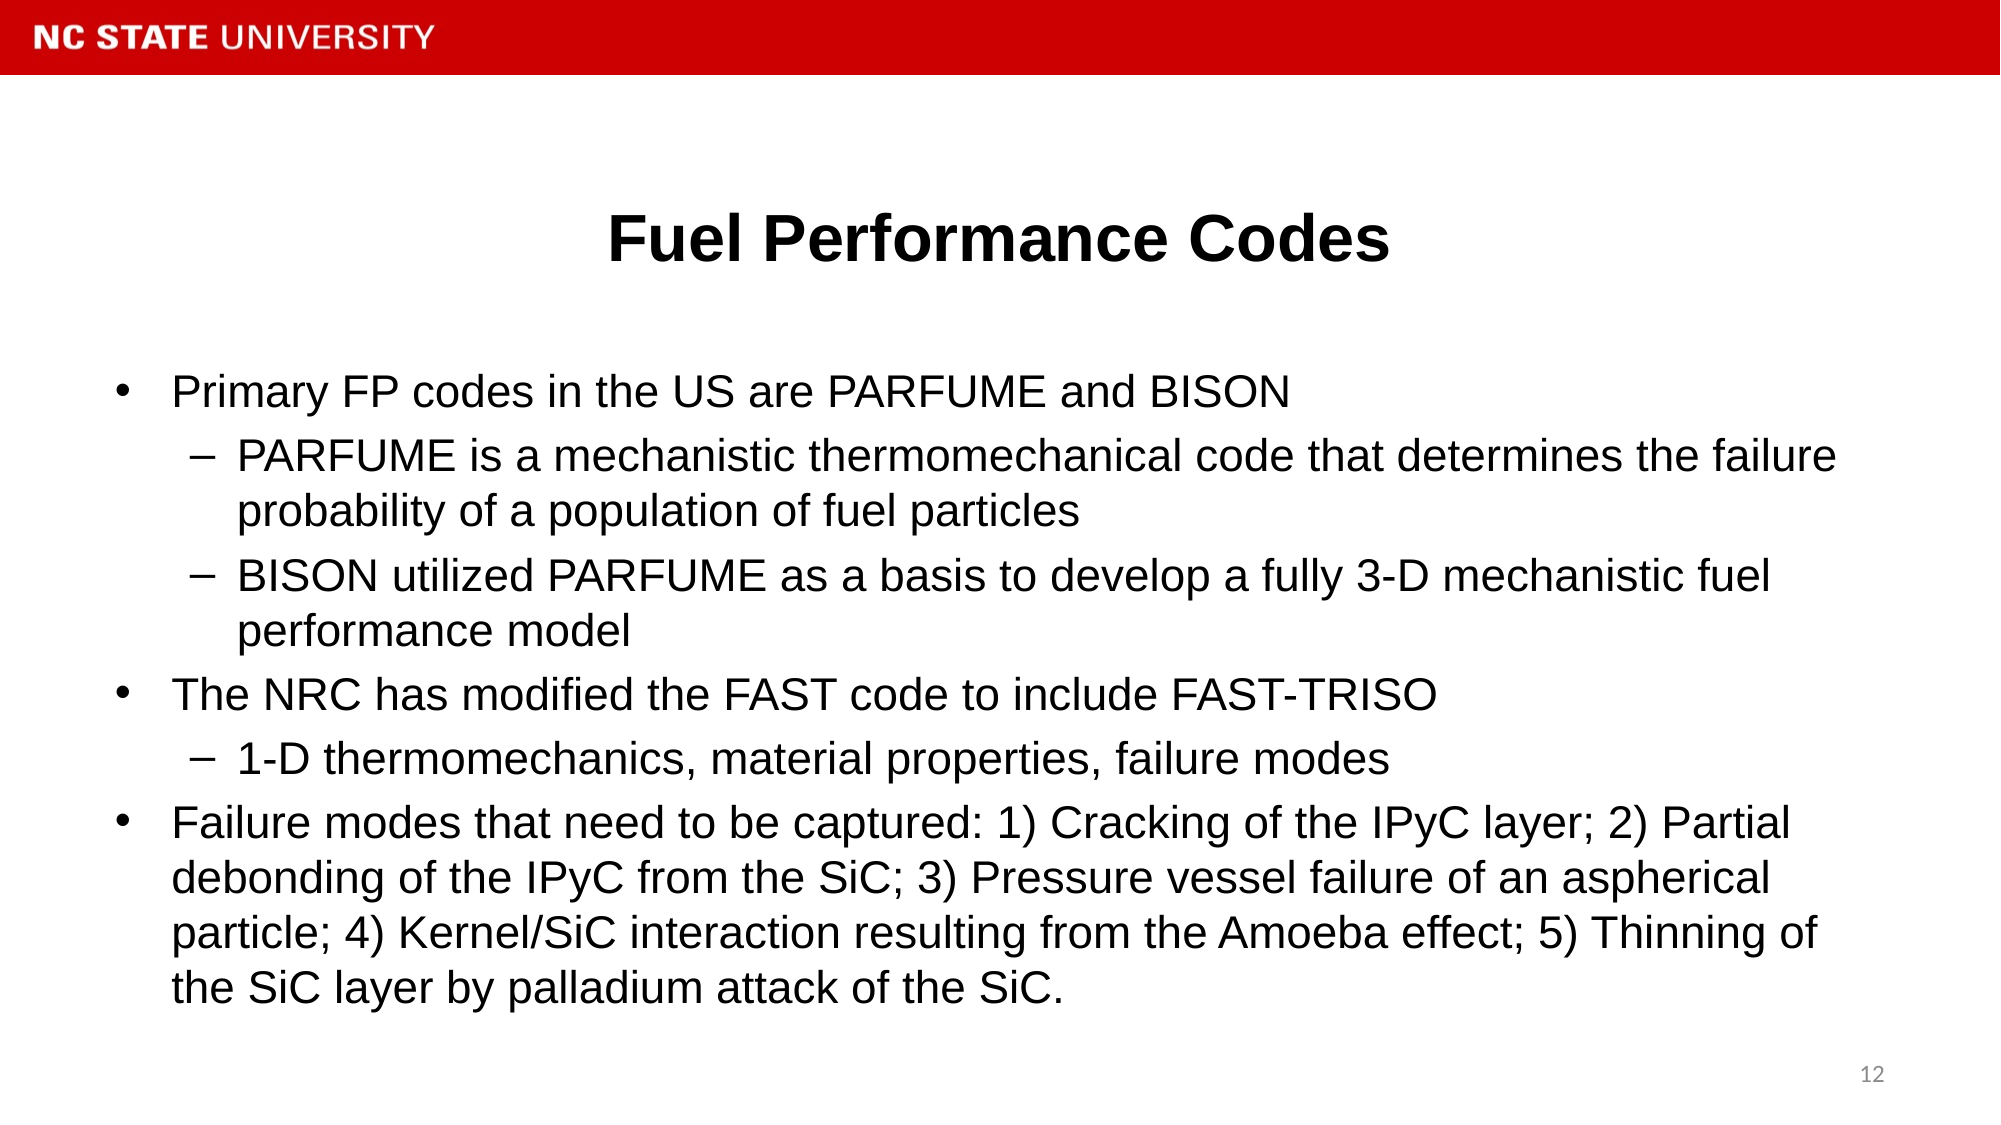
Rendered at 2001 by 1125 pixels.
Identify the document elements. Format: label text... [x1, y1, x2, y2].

list Primary FP codes in the US are PARFUME and BISON PARFUME is a mechanistic thermomechanical code that determines the failure probability of a population of fuel particles BISON utilized PARFUME as a basis to develop a fully 3-D mechanistic fuel performance model The NRC has modified the FAST code to include FAST-TRISO 1-D thermomechanics, material properties, failure modes Failure modes that need to be captured: 1) Cracking of the IPyC layer; 2) Partial debonding of the IPyC from the SiC; 3) Pressure vessel failure of an aspherical particle; 4) Kernel/SiC interaction resulting from the Amoeba effect; 5) Thinning of the SiC layer by palladium attack of the SiC. [99, 354, 1900, 1005]
slide_number 12 [1433, 1042, 1900, 1103]
picture [0, 0, 2000, 75]
title Fuel Performance Codes [99, 147, 1900, 323]
